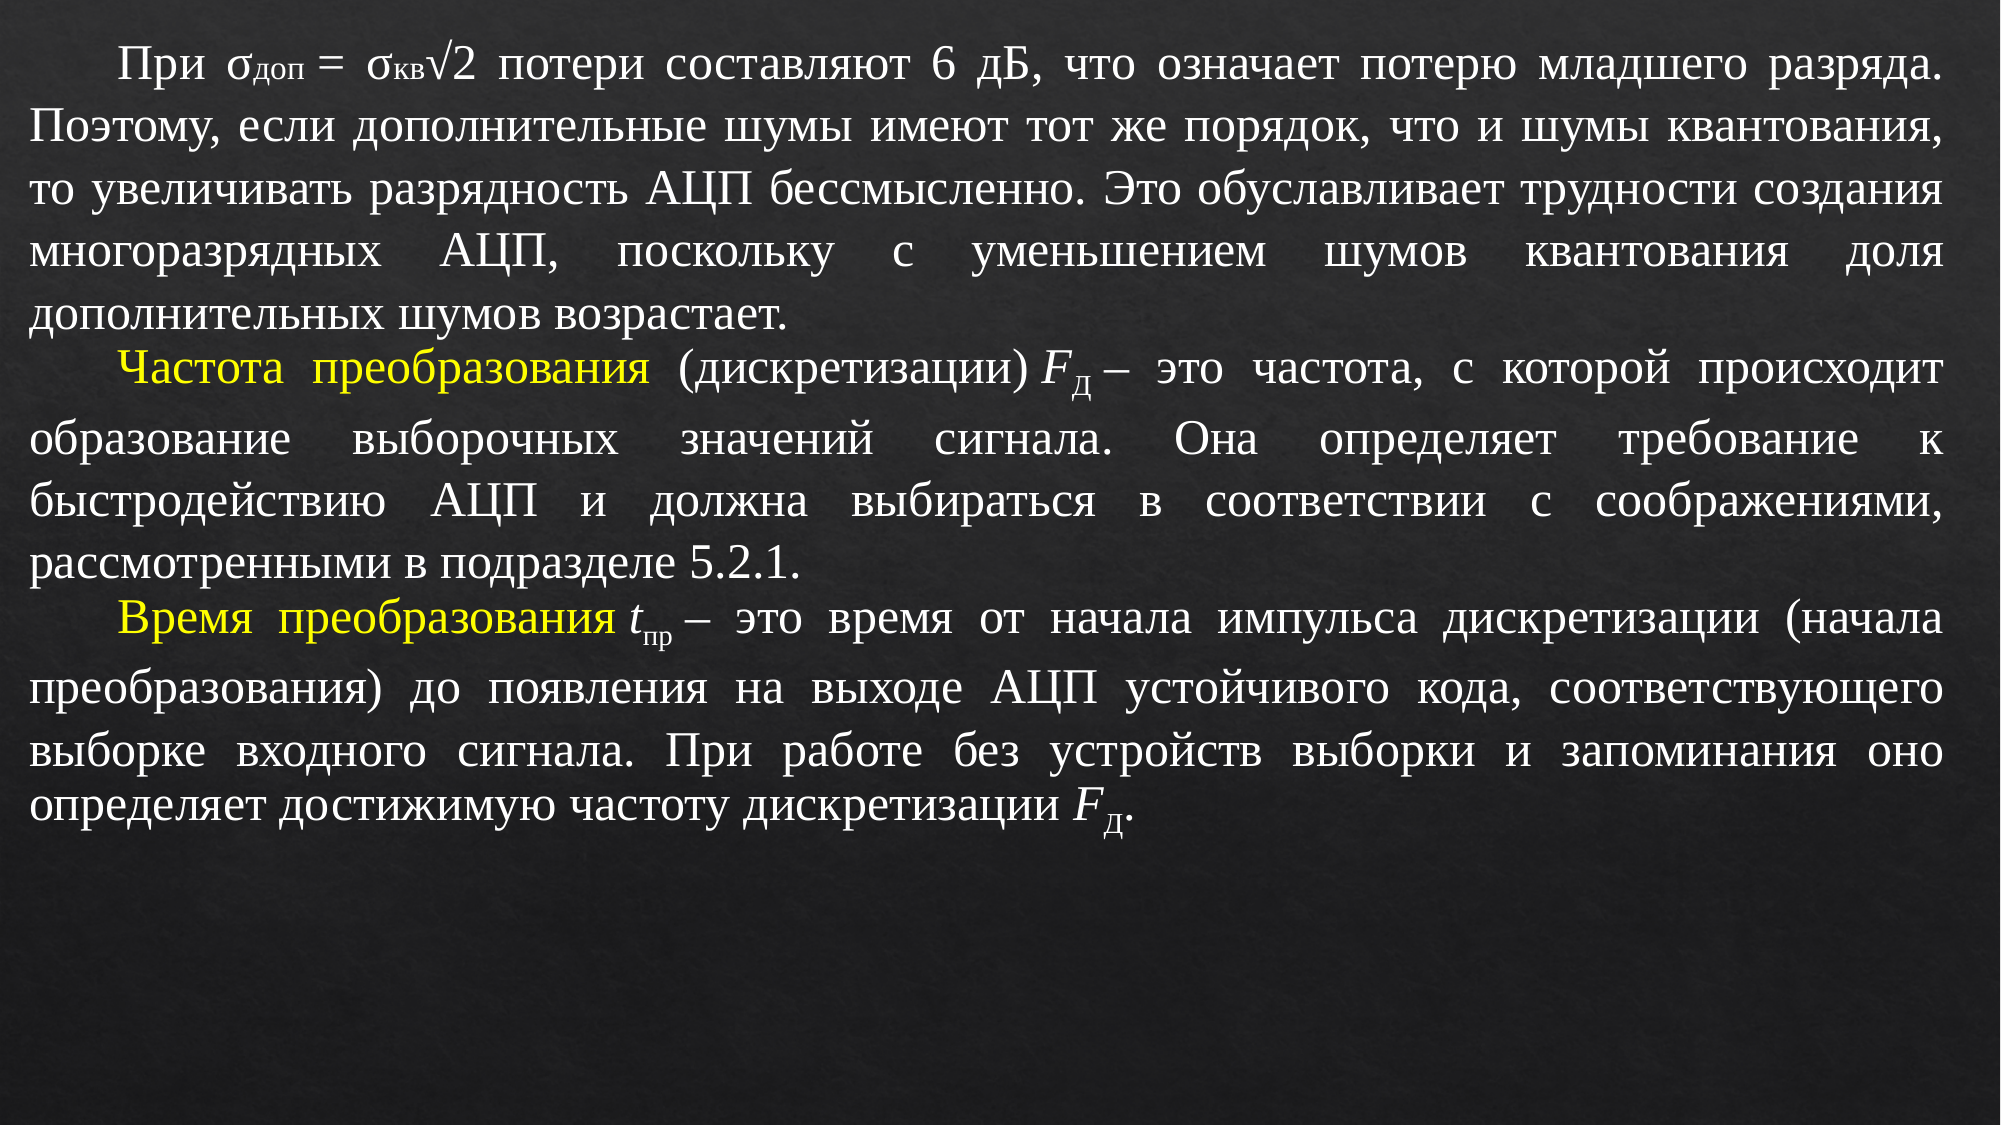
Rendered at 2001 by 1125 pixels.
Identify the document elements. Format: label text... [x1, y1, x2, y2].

text_box При σдоп = σкв√2 потери составляют 6 дБ, что означает потерю младшего разряда. Поэтому, если дополнительные шумы имеют тот же порядок, что и шумы квантования, то увеличивать разрядность АЦП бессмысленно. Это обуславливает трудности создания многоразрядных АЦП, поскольку с уменьшением шумов квантования доля дополнительных шумов возрастает. Частота преобразования (дискретизации) FД – это частота, с которой происходит образование выборочных значений сигнала. Она определяет требование к быстродействию АЦП и должна выбираться в соответствии с соображениями, рассмотренными в подразделе 5.2.1. Время преобразования tпр – это время от начала импульса дискретизации (начала преобразования) до появления на выходе АЦП устойчивого кода, соответствующего выборке входного сигнала. При работе без устройств выборки и запоминания оно определяет достижимую частоту дискретизации FД. [14, 19, 1960, 909]
